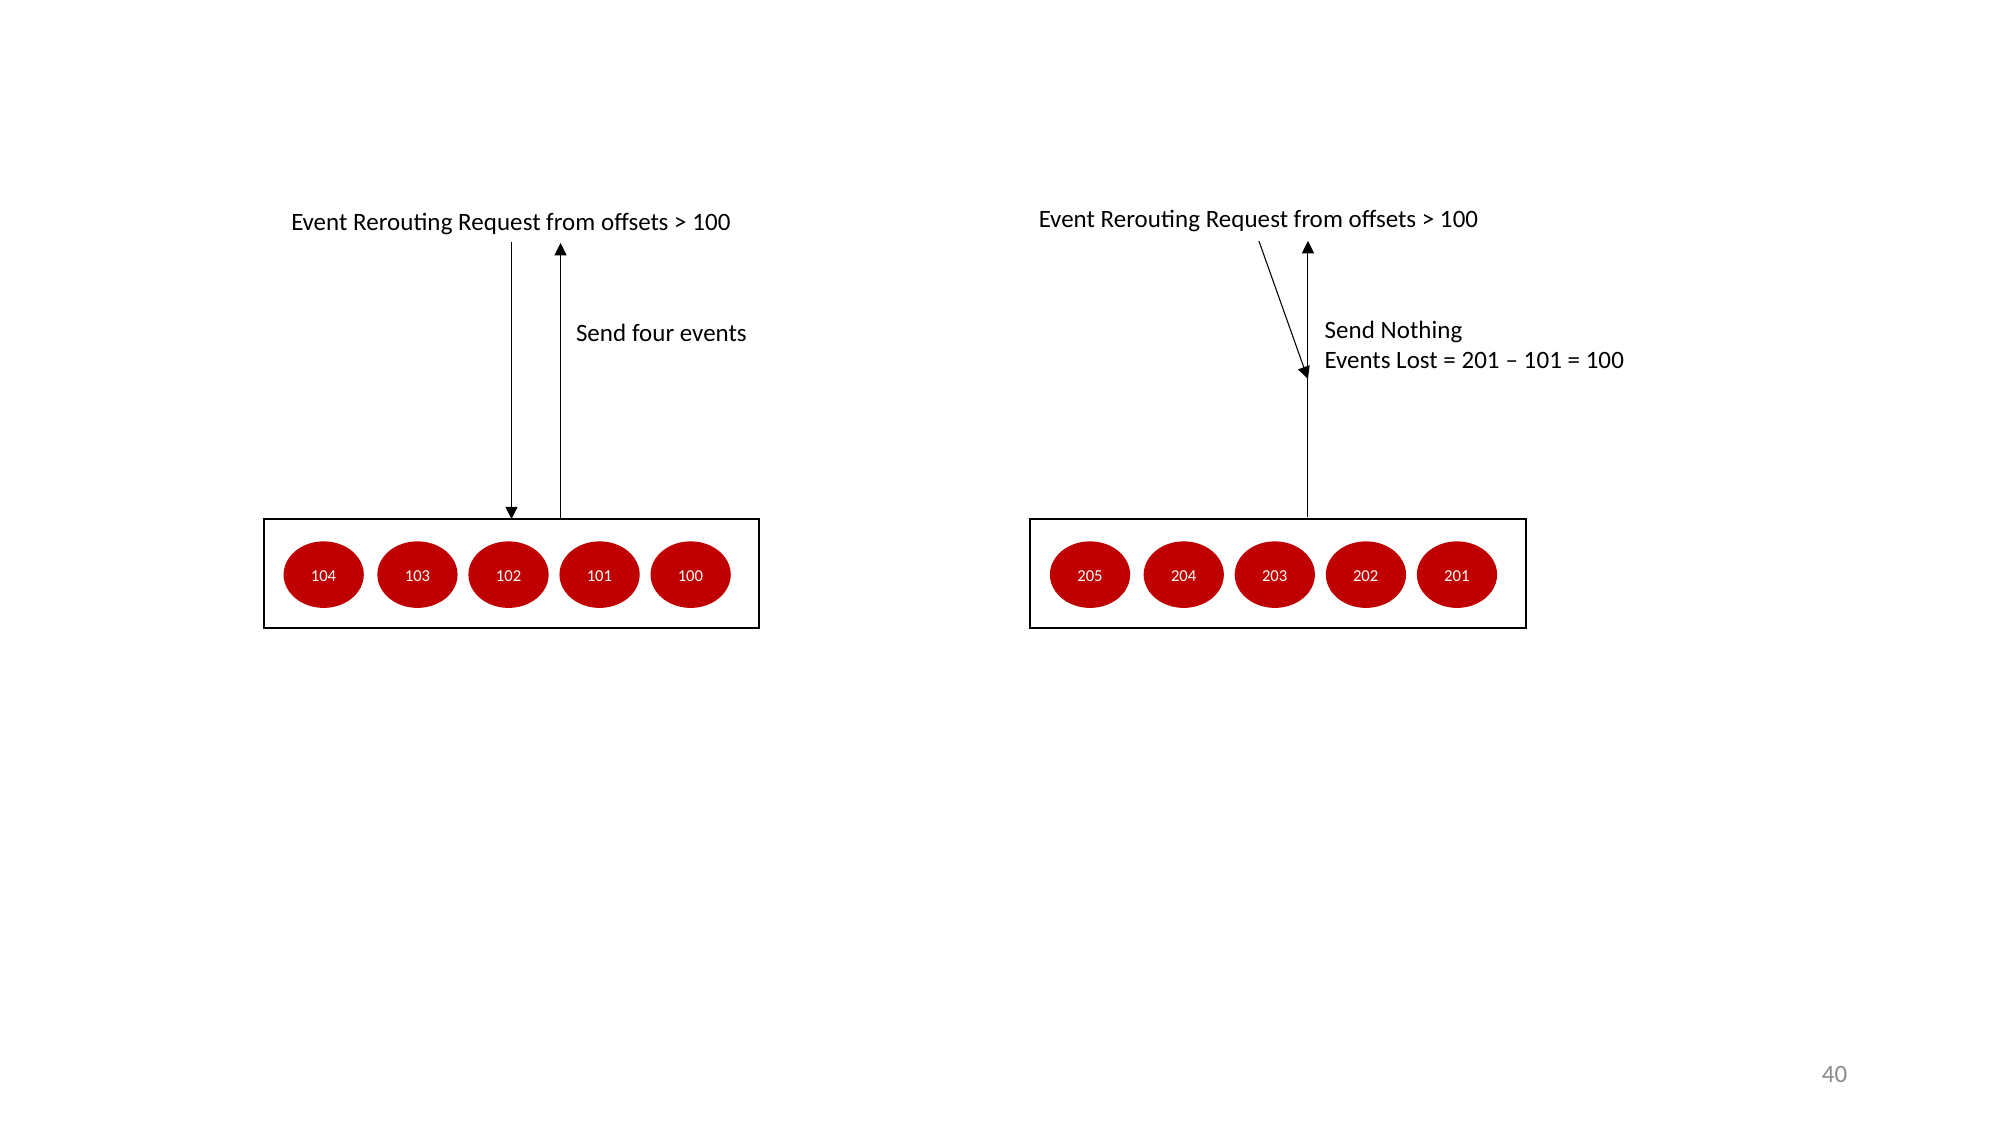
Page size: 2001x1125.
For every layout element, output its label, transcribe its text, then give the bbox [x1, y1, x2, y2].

text_box 102 [468, 541, 549, 608]
text_box 205 [1049, 541, 1131, 608]
text_box Event Rerouting Request from offsets > 100 [1023, 195, 1494, 241]
text_box 101 [559, 541, 640, 608]
text_box Send Nothing Events Lost = 201 – 101 = 100 [1309, 306, 1640, 382]
text_box [1029, 518, 1527, 629]
text_box 104 [283, 541, 364, 608]
text_box 100 [650, 541, 731, 608]
text_box 203 [1234, 541, 1315, 608]
text_box 202 [1325, 541, 1407, 608]
text_box Event Rerouting Request from offsets > 100 [276, 197, 747, 243]
text_box 201 [1416, 541, 1498, 608]
text_box 204 [1143, 541, 1224, 608]
text_box Send four events [561, 308, 768, 354]
text_box [263, 518, 760, 629]
text_box 103 [377, 541, 458, 608]
slide_number 40 [1412, 1042, 1863, 1103]
